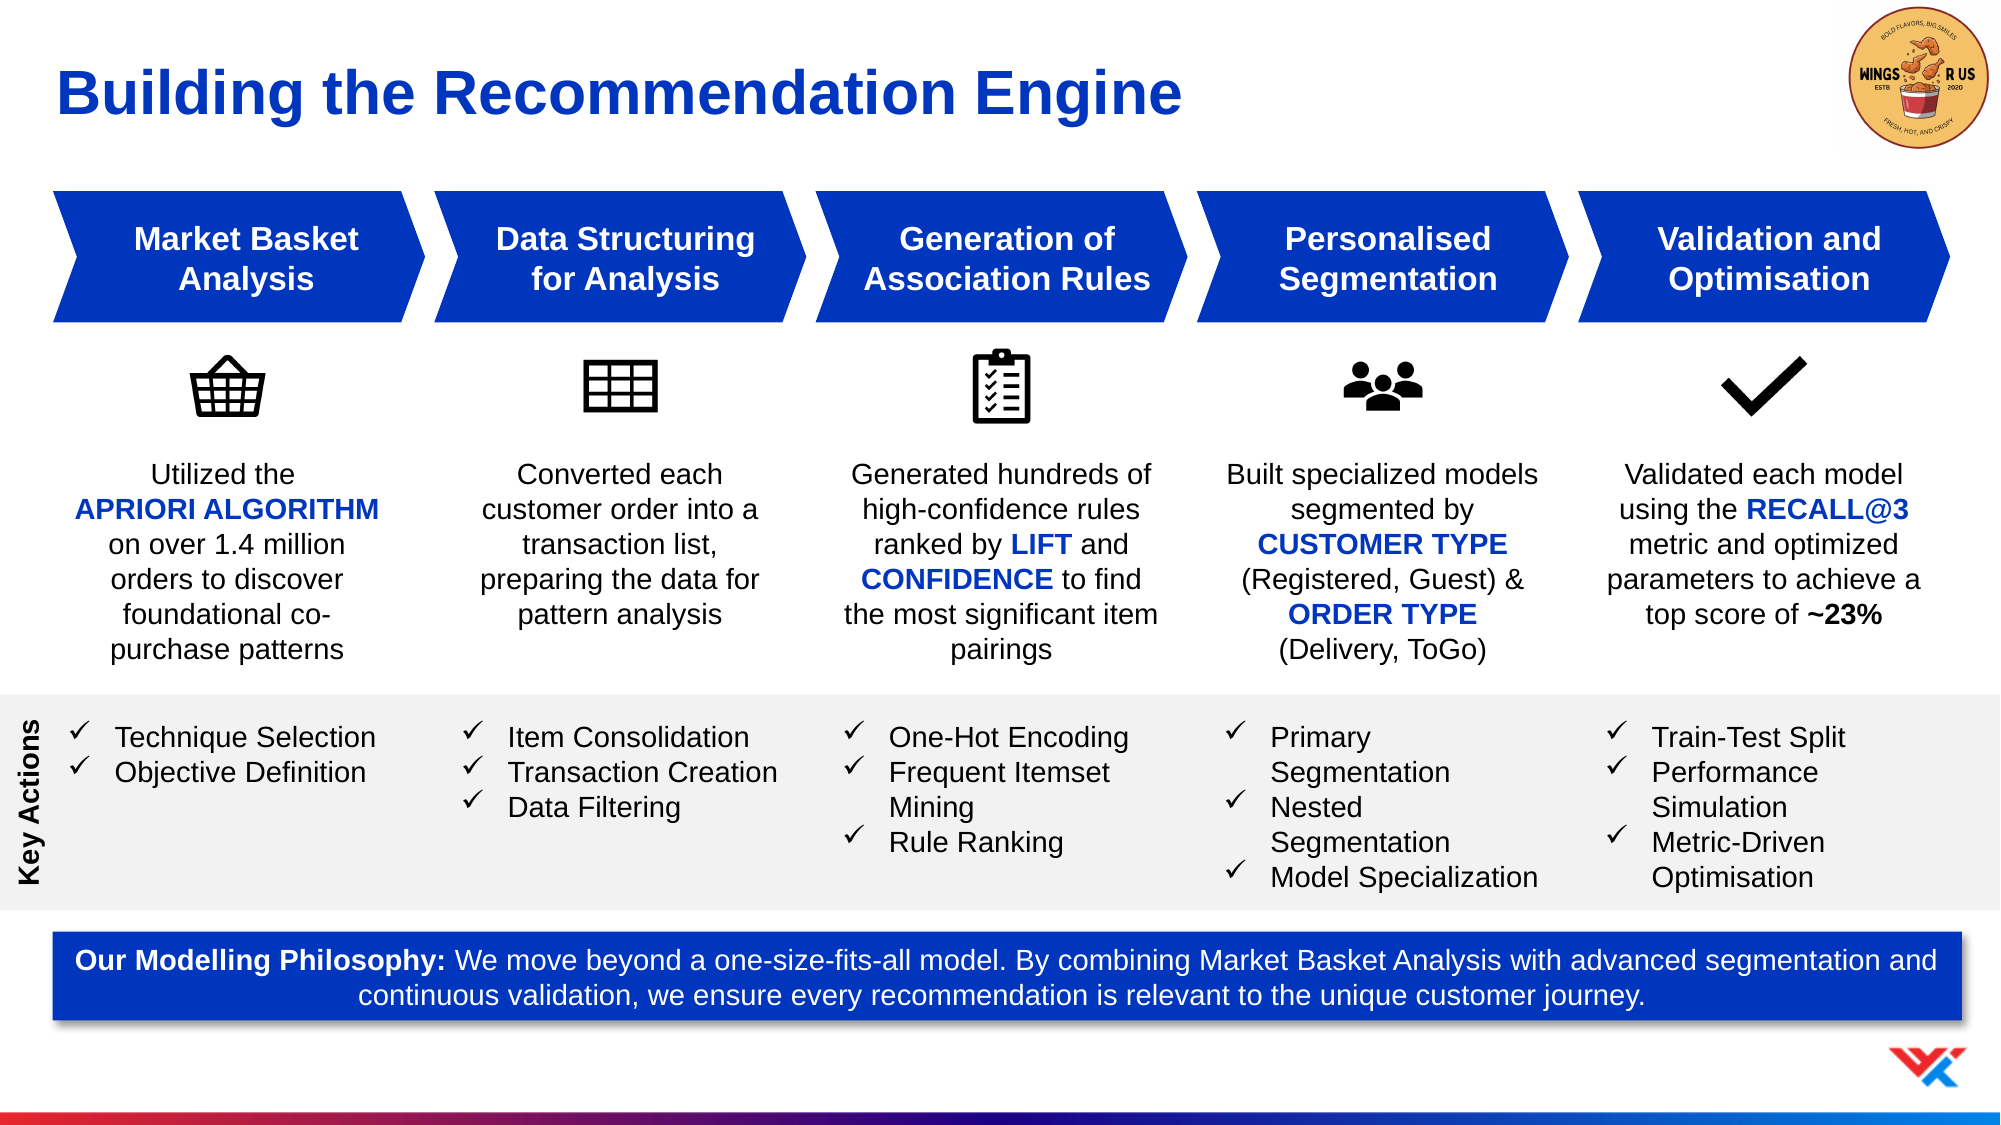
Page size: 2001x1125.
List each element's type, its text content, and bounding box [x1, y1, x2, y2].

text_box Personalised Segmentation [1196, 191, 1569, 323]
text_box One-Hot Encoding Frequent Itemset Mining Rule Ranking [827, 711, 1176, 866]
text_box [0, 693, 2000, 912]
text_box Building the Recommendation Engine [41, 44, 1753, 135]
picture [1836, 0, 2000, 155]
text_box Utilized the APRIORI ALGORITHM on over 1.4 million orders to discover foundational co-purchase patterns [53, 448, 402, 673]
picture [956, 341, 1047, 431]
text_box Key Actions [9, 694, 53, 911]
text_box Technique Selection Objective Definition [53, 711, 402, 796]
text_box Train-Test Split Performance Simulation Metric-Driven Optimisation [1589, 711, 1939, 901]
text_box Generated hundreds of high-confidence rules ranked by LIFT and CONFIDENCE to find the most significant item pairings [827, 448, 1176, 673]
text_box Validation and Optimisation [1578, 191, 1951, 323]
text_box Converted each customer order into a transaction list, preparing the data for pattern analysis [446, 448, 795, 638]
picture [1338, 341, 1428, 431]
text_box Validated each model using the RECALL@3 metric and optimized parameters to achieve a top score of ~23% [1589, 448, 1939, 638]
picture [182, 341, 273, 431]
text_box Our Modelling Philosophy: We move beyond a one-size-fits-all model. By combining Market Basket Analysis with advanced segmentation and continuous validation, we ensure every recommendation is relevant to the unique customer journey. [51, 930, 1963, 1022]
text_box Built specialized models segmented by CUSTOMER TYPE (Registered, Guest) & ORDER TYPE (Delivery, ToGo) [1208, 448, 1558, 673]
text_box Primary Segmentation Nested Segmentation Model Specialization [1208, 711, 1558, 901]
picture [0, 1042, 2000, 1125]
text_box Generation of Association Rules [815, 191, 1188, 323]
text_box Data Structuring for Analysis [434, 191, 807, 323]
text_box Item Consolidation Transaction Creation Data Filtering [446, 711, 795, 831]
picture [575, 341, 666, 431]
text_box Market Basket Analysis [53, 191, 426, 323]
picture [1719, 341, 1809, 431]
